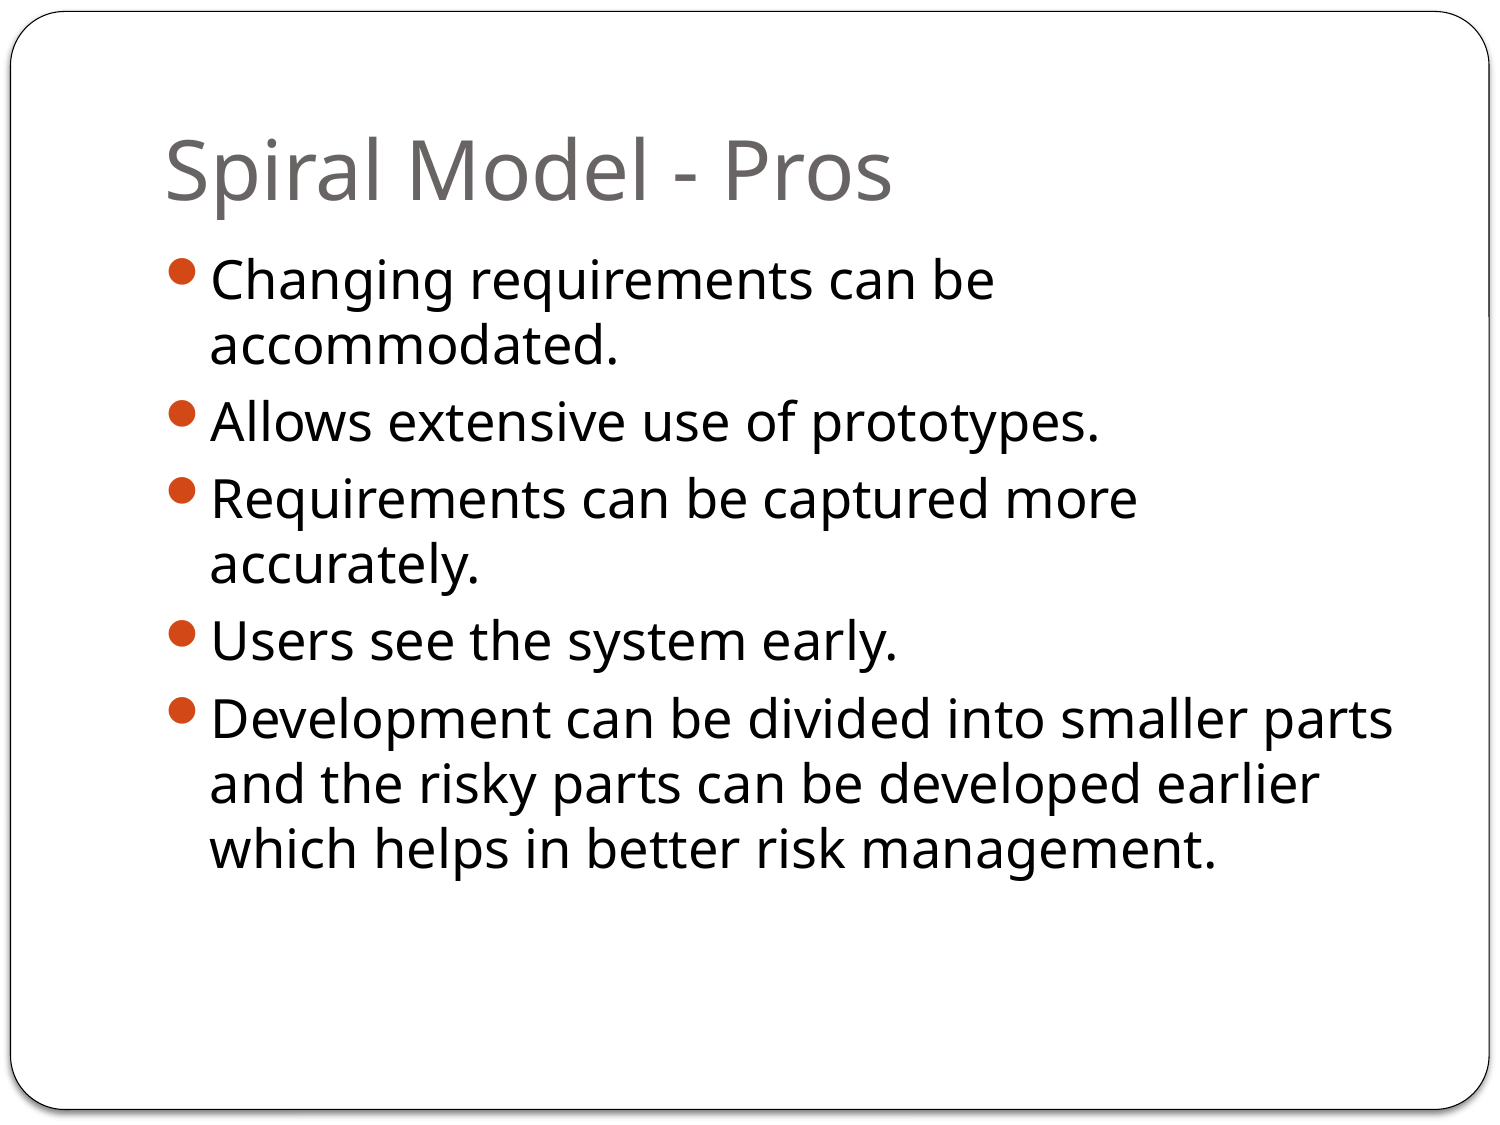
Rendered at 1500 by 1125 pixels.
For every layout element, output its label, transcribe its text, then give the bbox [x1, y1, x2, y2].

title Spiral Model - Pros [150, 75, 1425, 233]
list Changing requirements can be accommodated. Allows extensive use of prototypes. Requirements can be captured more accurately. Users see the system early. Development can be divided into smaller parts and the risky parts can be developed earlier which helps in better risk management. [150, 237, 1425, 988]
